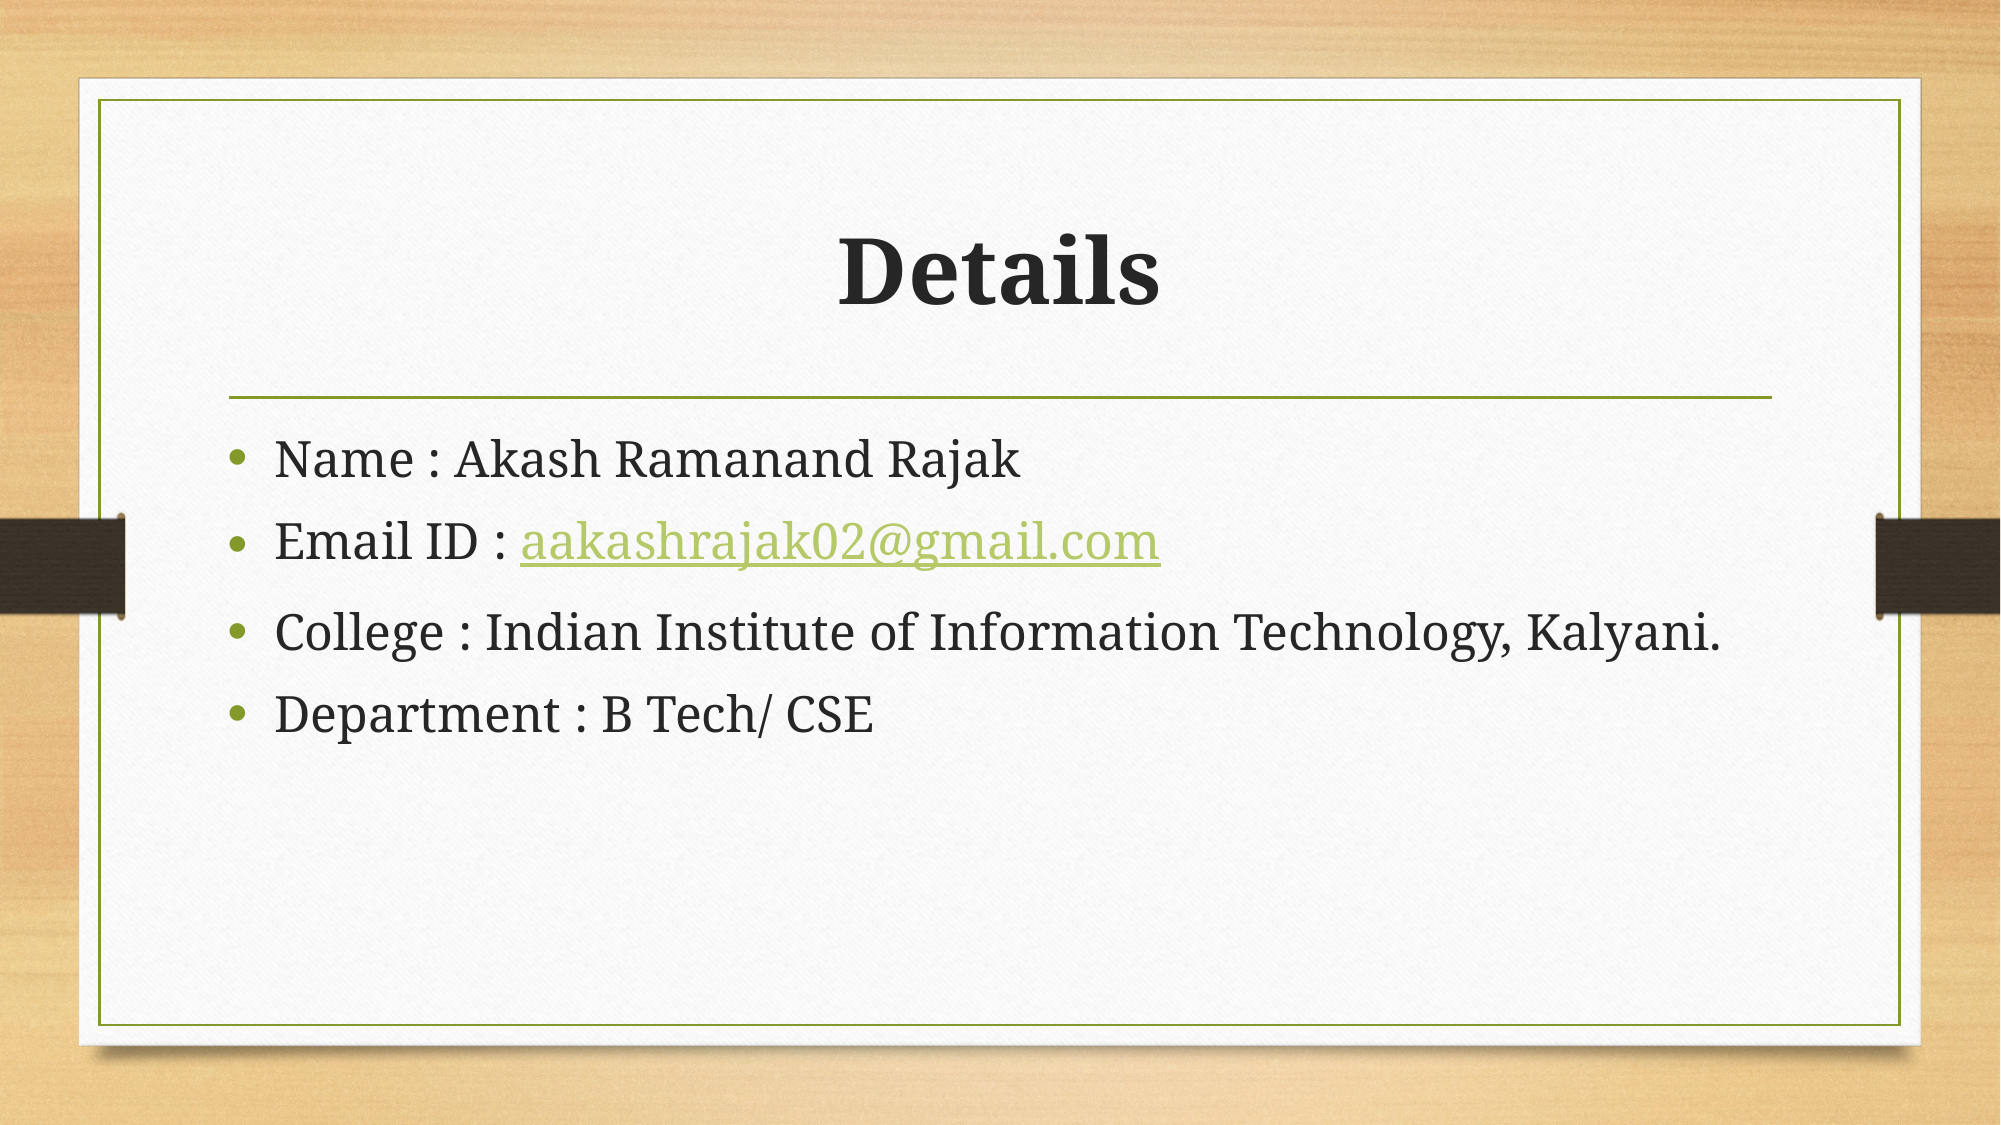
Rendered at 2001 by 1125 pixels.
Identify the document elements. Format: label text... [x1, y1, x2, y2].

picture [0, 0, 2001, 1125]
title Details [212, 161, 1788, 375]
list Name : Akash Ramanand Rajak Email ID : aakashrajak02@gmail.com College : Indian Institute of Information Technology, Kalyani. Department : B Tech/ CSE [212, 419, 1788, 964]
